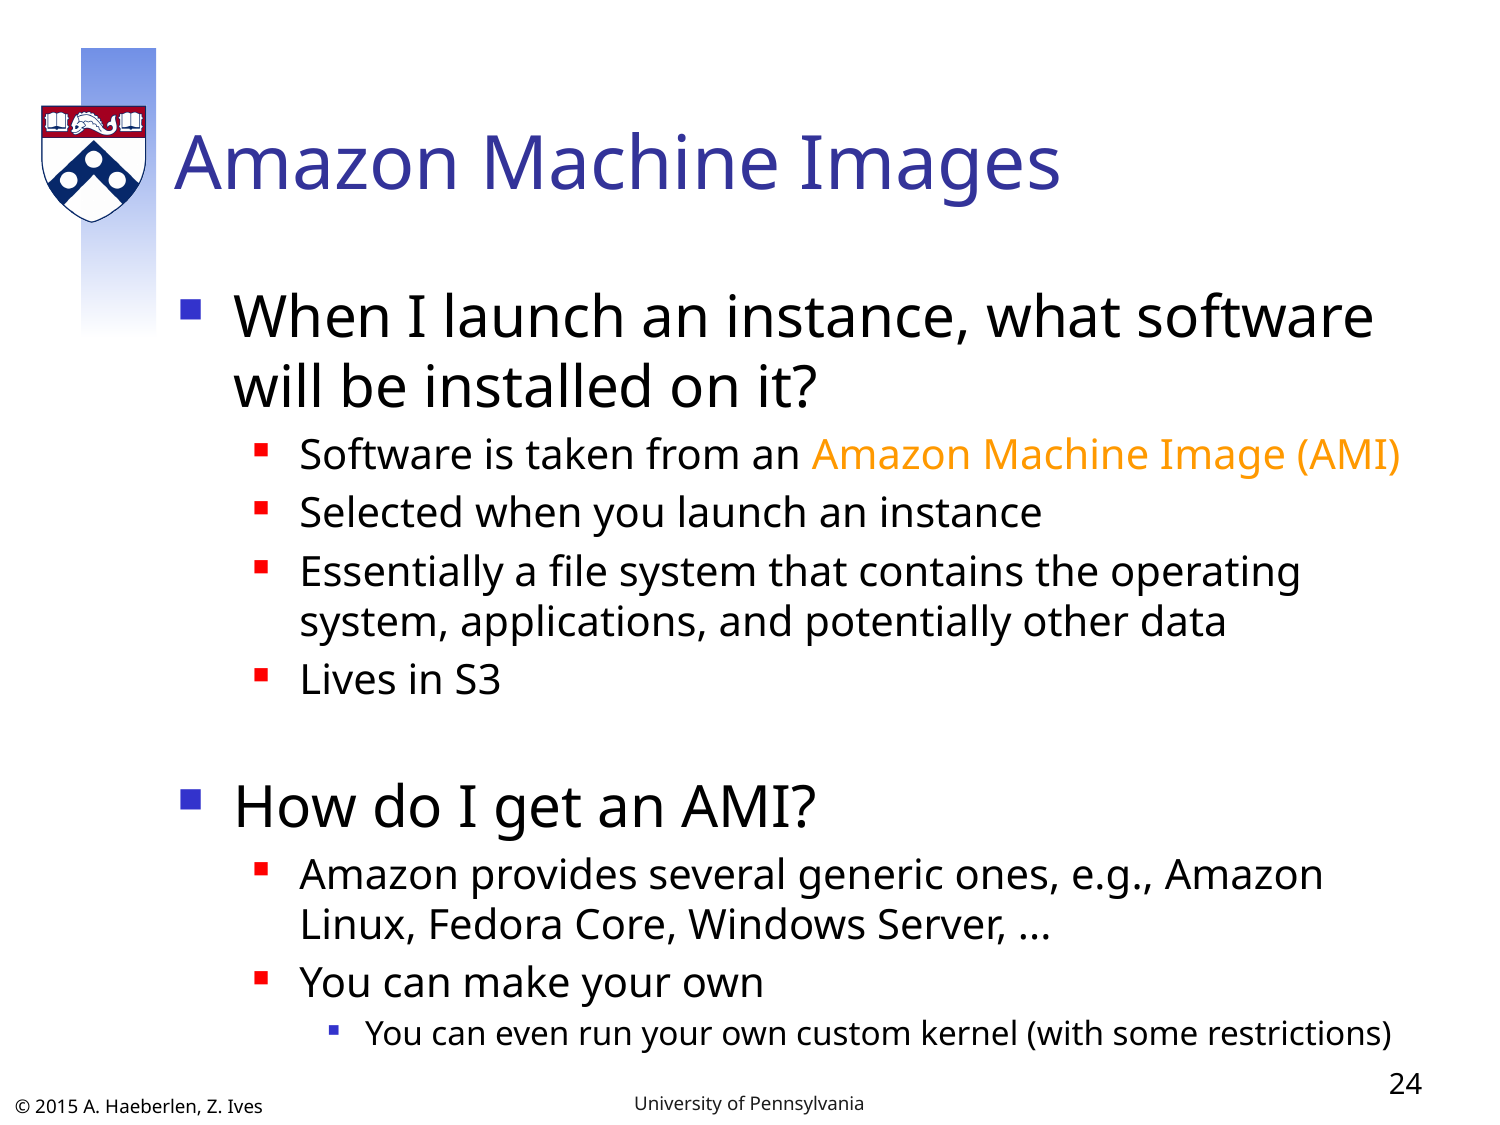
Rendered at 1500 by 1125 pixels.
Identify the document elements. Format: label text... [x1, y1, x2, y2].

list When I launch an instance, what software will be installed on it? Software is taken from an Amazon Machine Image (AMI) Selected when you launch an instance Essentially a file system that contains the operating system, applications, and potentially other data Lives in S3 How do I get an AMI? Amazon provides several generic ones, e.g., Amazon Linux, Fedora Core, Windows Server, ... You can make your own You can even run your own custom kernel (with some restrictions) [162, 271, 1438, 1062]
slide_number 24 [1124, 1037, 1438, 1113]
footer University of Pennsylvania [512, 1083, 987, 1125]
picture [39, 103, 148, 225]
title Amazon Machine Images [158, 49, 1438, 213]
